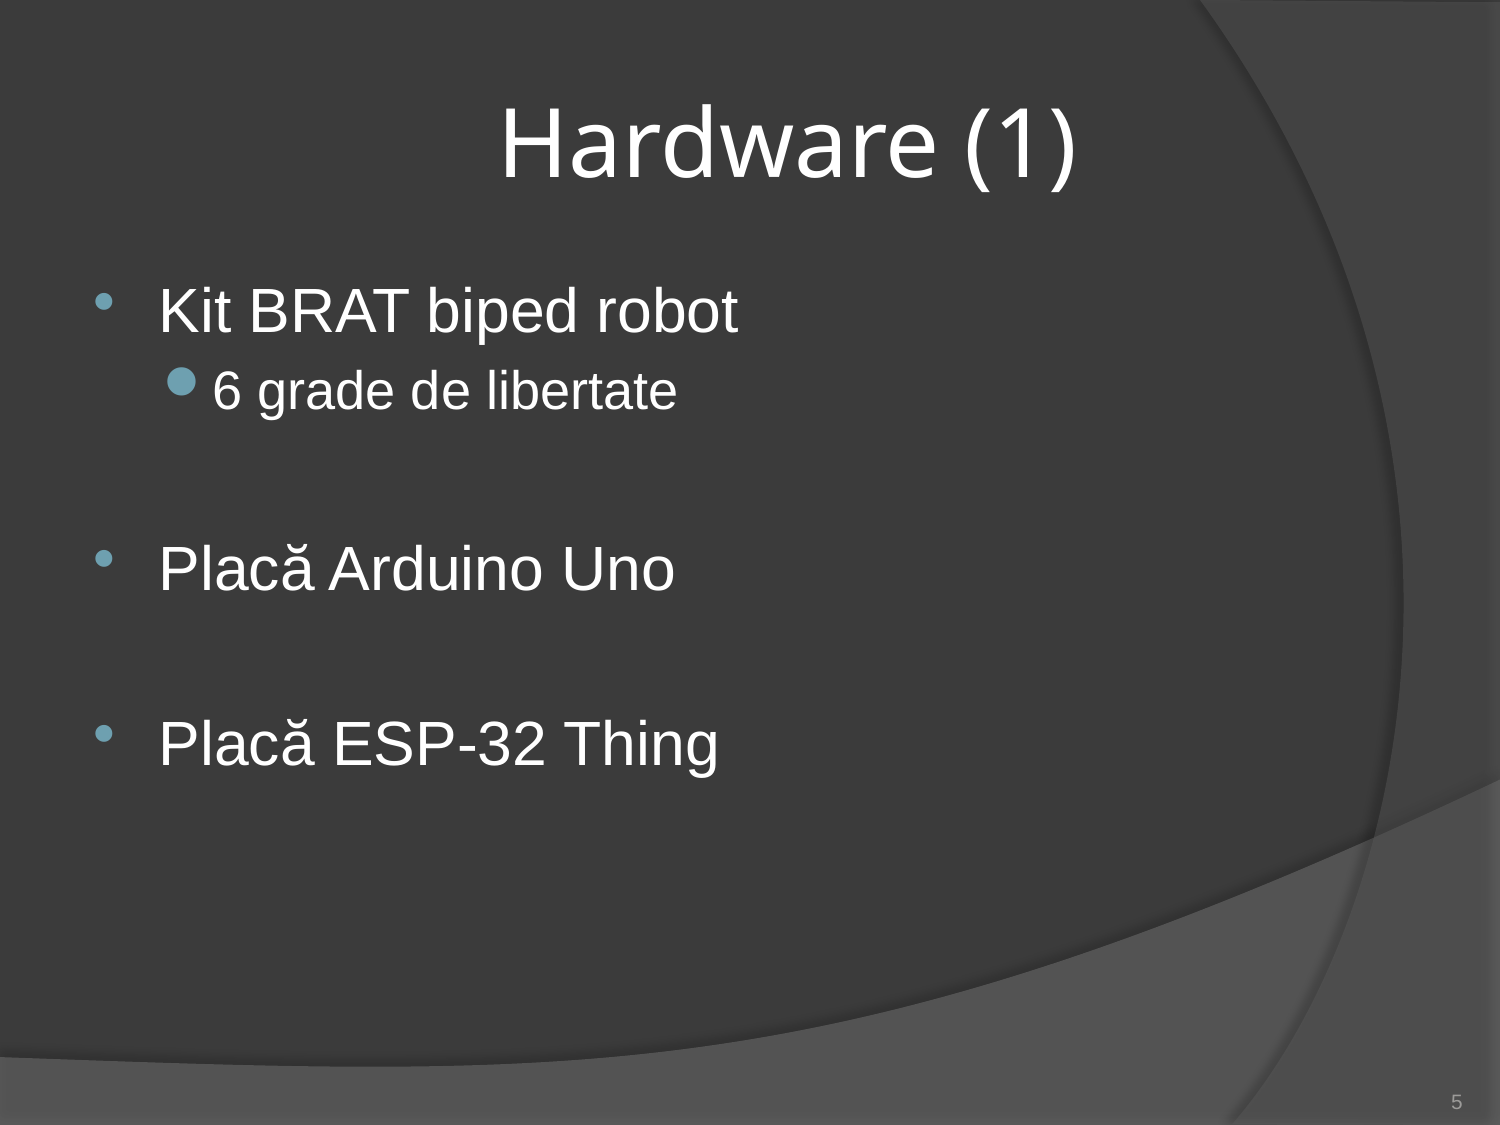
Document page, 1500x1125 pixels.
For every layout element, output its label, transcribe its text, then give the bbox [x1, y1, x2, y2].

slide_number 5 [1337, 1053, 1463, 1114]
list Kit BRAT biped robot 6 grade de libertate Placă Arduino Uno Placă ESP-32 Thing [75, 262, 1300, 1005]
title Hardware (1) [75, 45, 1500, 233]
